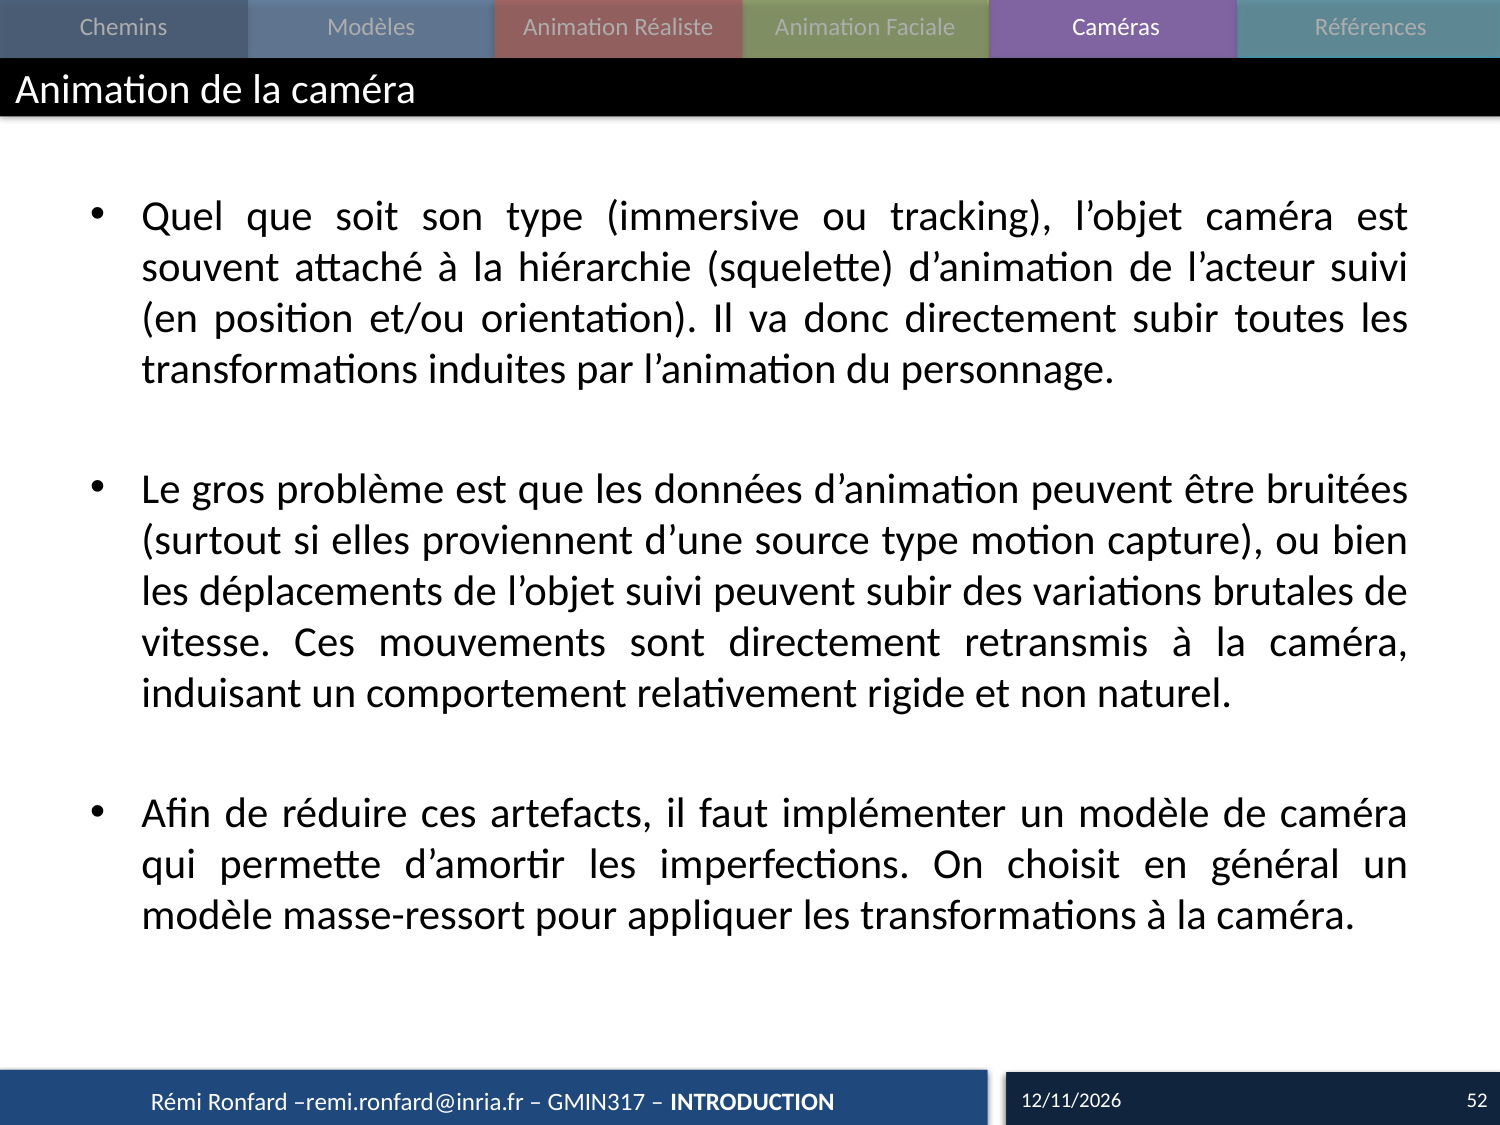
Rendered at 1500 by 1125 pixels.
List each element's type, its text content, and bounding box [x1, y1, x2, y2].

list Quel que soit son type (immersive ou tracking), l’objet caméra est souvent attaché à la hiérarchie (squelette) d’animation de l’acteur suivi (en position et/ou orientation). Il va donc directement subir toutes les transformations induites par l’animation du personnage. Le gros problème est que les données d’animation peuvent être bruitées (surtout si elles proviennent d’une source type motion capture), ou bien les déplacements de l’objet suivi peuvent subir des variations brutales de vitesse. Ces mouvements sont directement retransmis à la caméra, induisant un comportement relativement rigide et non naturel. Afin de réduire ces artefacts, il faut implémenter un modèle de caméra qui permette d’amortir les imperfections. On choisit en général un modèle masse-ressort pour appliquer les transformations à la caméra. [75, 179, 1425, 1005]
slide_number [1006, 1070, 1153, 1125]
footer Rémi Ronfard –remi.ronfard@inria.fr – GMIN317 – INTRODUCTION [0, 1072, 988, 1125]
title Animation de la caméra [0, 58, 1500, 117]
slide_number 52 [1153, 1071, 1500, 1125]
